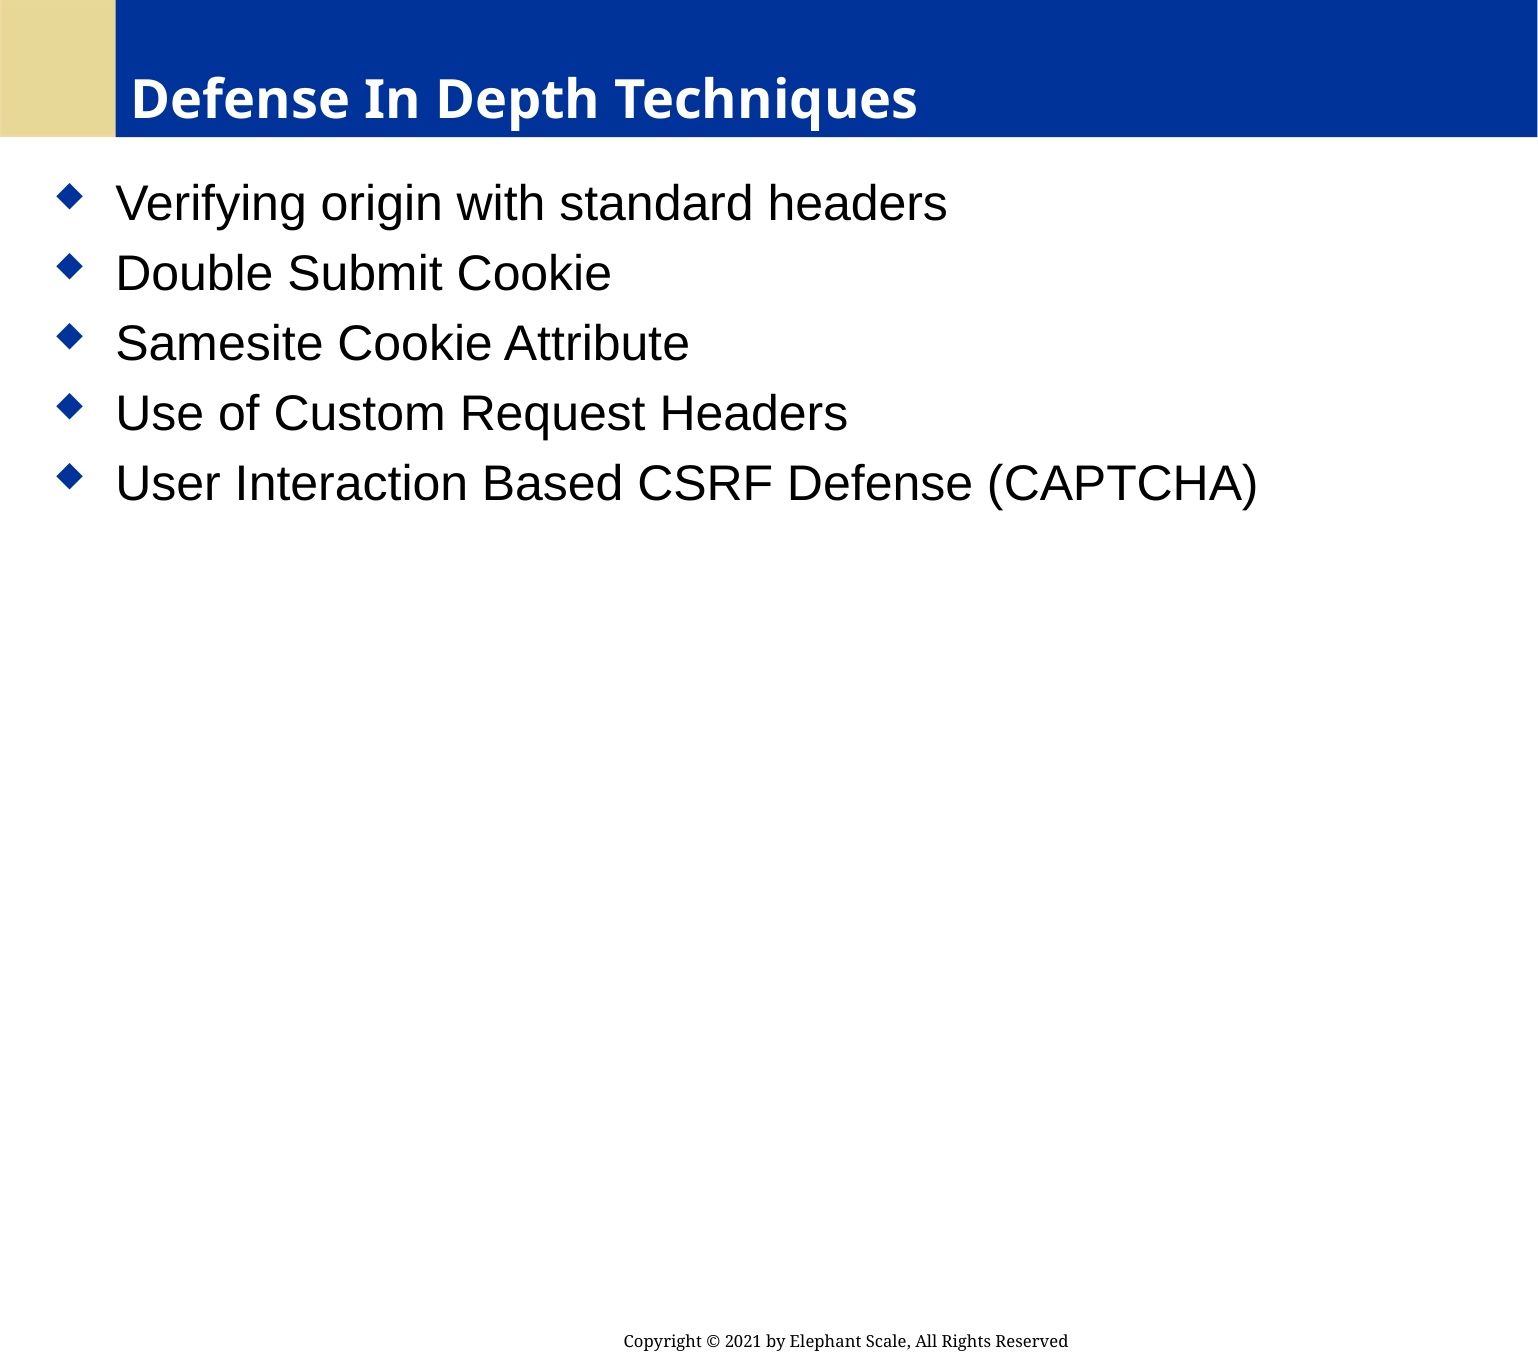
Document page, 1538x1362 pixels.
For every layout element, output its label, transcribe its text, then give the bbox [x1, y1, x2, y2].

picture [0, 0, 115, 137]
title Defense In Depth Techniques [115, 0, 1538, 138]
list Verifying origin with standard headers Double Submit Cookie Samesite Cookie Attribute Use of Custom Request Headers User Interaction Based CSRF Defense (CAPTCHA) [38, 162, 1500, 1284]
text_box Copyright © 2021 by Elephant Scale, All Rights Reserved [608, 1322, 1085, 1358]
